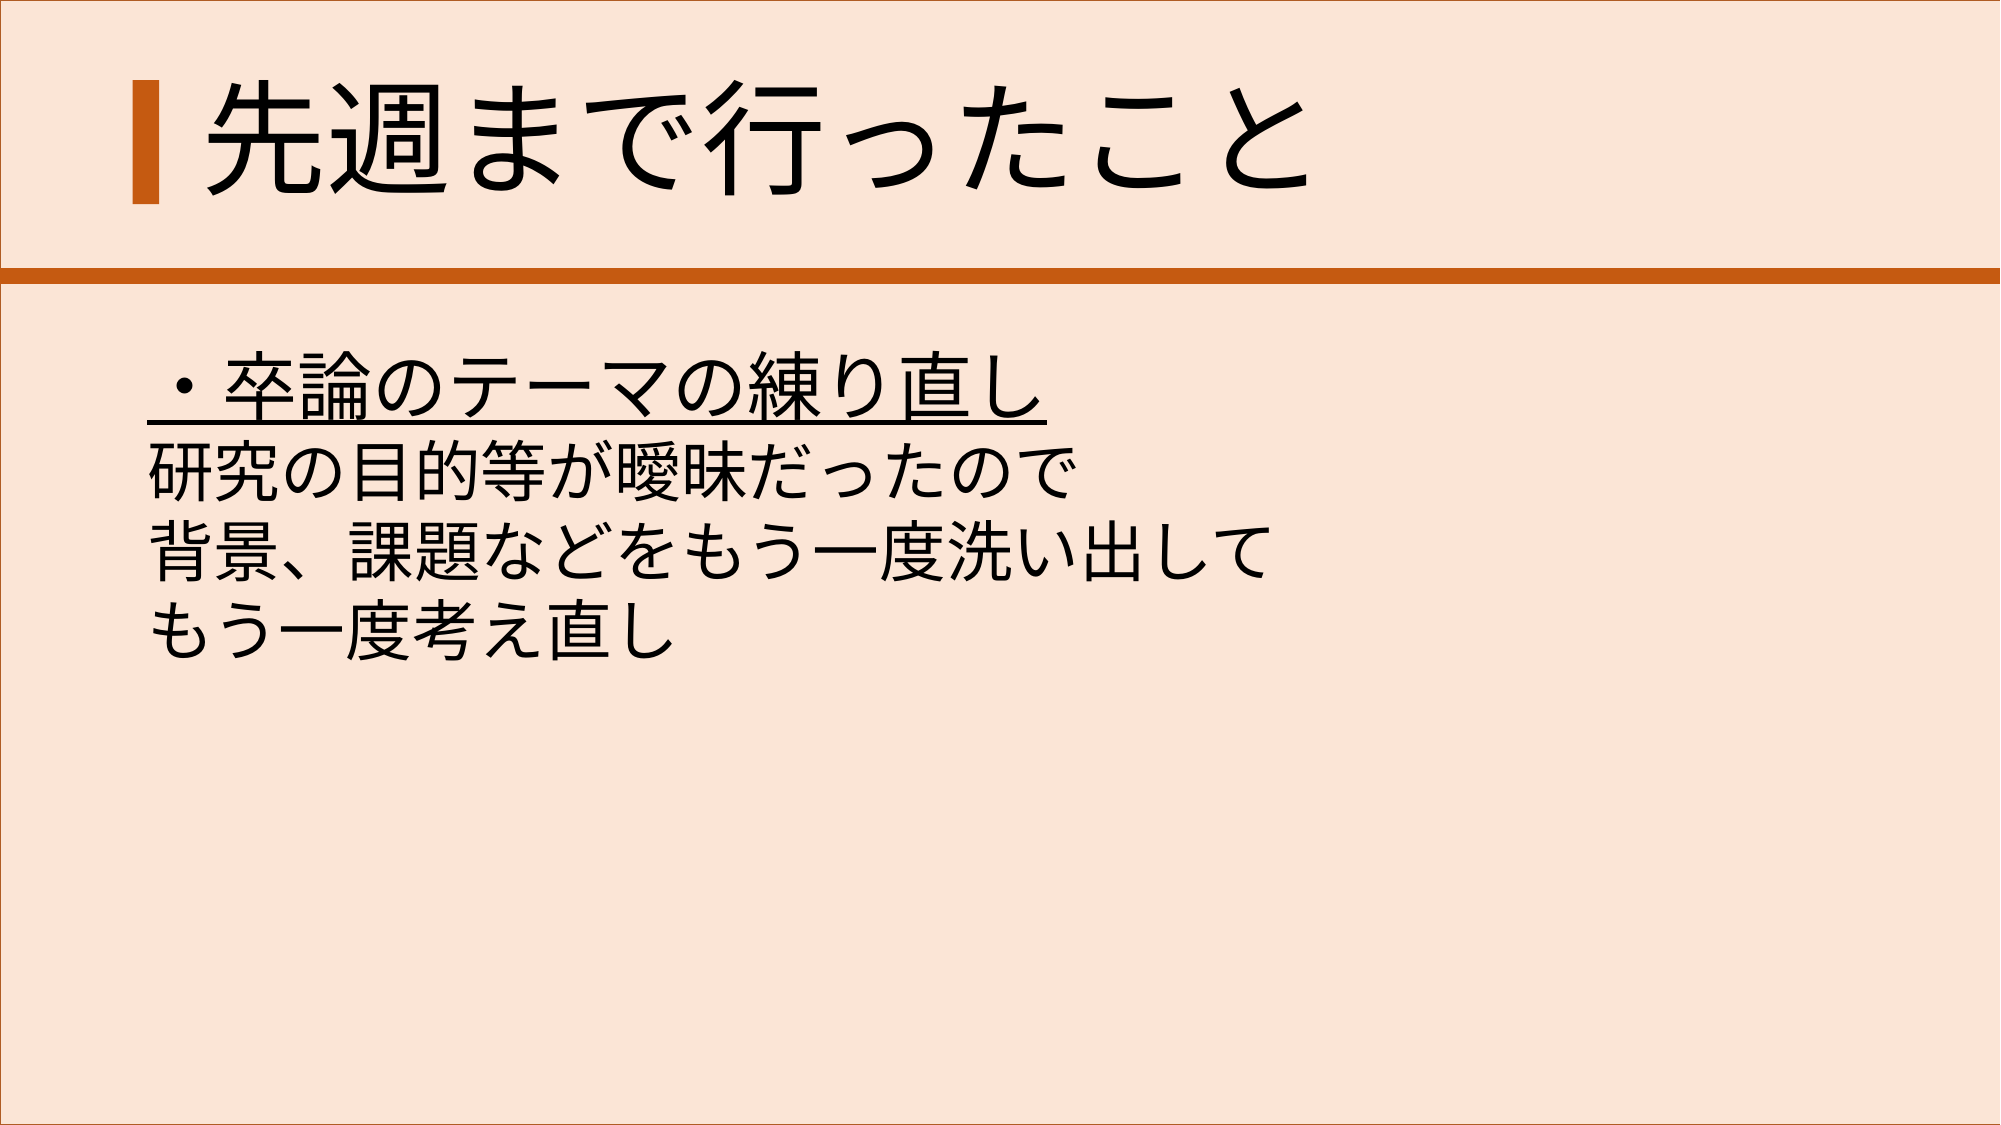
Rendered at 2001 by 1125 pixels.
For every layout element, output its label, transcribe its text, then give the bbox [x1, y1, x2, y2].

text_box ・卒論のテーマの練り直し 研究の目的等が曖昧だったので 背景、課題などをもう一度洗い出して もう一度考え直し [132, 331, 1577, 677]
text_box 先週まで行ったこと [186, 53, 1676, 218]
text_box [0, 285, 2000, 1125]
text_box [0, 0, 2000, 267]
text_box [132, 79, 160, 205]
text_box [0, 267, 2000, 285]
